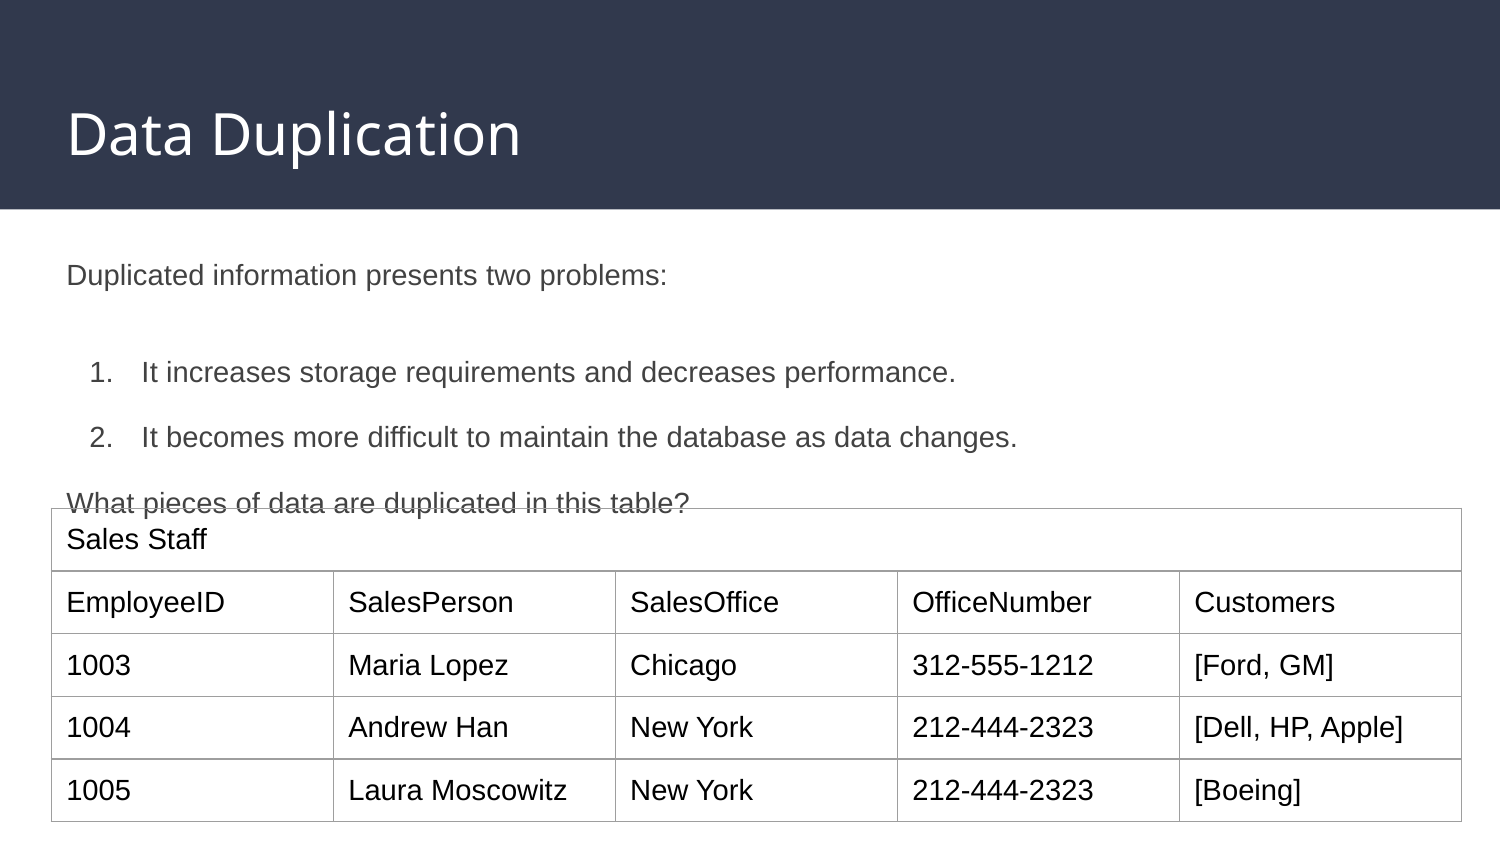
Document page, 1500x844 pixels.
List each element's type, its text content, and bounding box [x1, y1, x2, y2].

table_cell SalesPerson [334, 572, 615, 633]
table_cell [Ford, GM] [1180, 634, 1461, 696]
table_cell 212-444-2323 [898, 697, 1179, 758]
table_cell 212-444-2323 [898, 760, 1179, 821]
table_cell [Boeing] [1180, 760, 1461, 821]
table_cell EmployeeID [52, 572, 333, 633]
table_cell 1005 [52, 760, 333, 821]
table_cell Customers [1180, 572, 1461, 633]
table_header Sales Staff [52, 509, 1461, 570]
table_cell 312-555-1212 [898, 634, 1179, 696]
table_cell OfficeNumber [898, 572, 1179, 633]
table_cell 1003 [52, 634, 333, 696]
title Data Duplication [51, 82, 1449, 185]
table_cell New York [616, 697, 897, 758]
table_cell Andrew Han [334, 697, 615, 758]
text_box Duplicated information presents two problems: It increases storage requirements and decreases performance. It becomes more difficult to maintain the database as data changes. What pieces of data are duplicated in this table? [51, 220, 1449, 508]
table_cell Laura Moscowitz [334, 760, 615, 821]
table_cell Maria Lopez [334, 634, 615, 696]
table_cell [Dell, HP, Apple] [1180, 697, 1461, 758]
table_cell SalesOffice [616, 572, 897, 633]
table_cell New York [616, 760, 897, 821]
table_cell Chicago [616, 634, 897, 696]
table_cell 1004 [52, 697, 333, 758]
